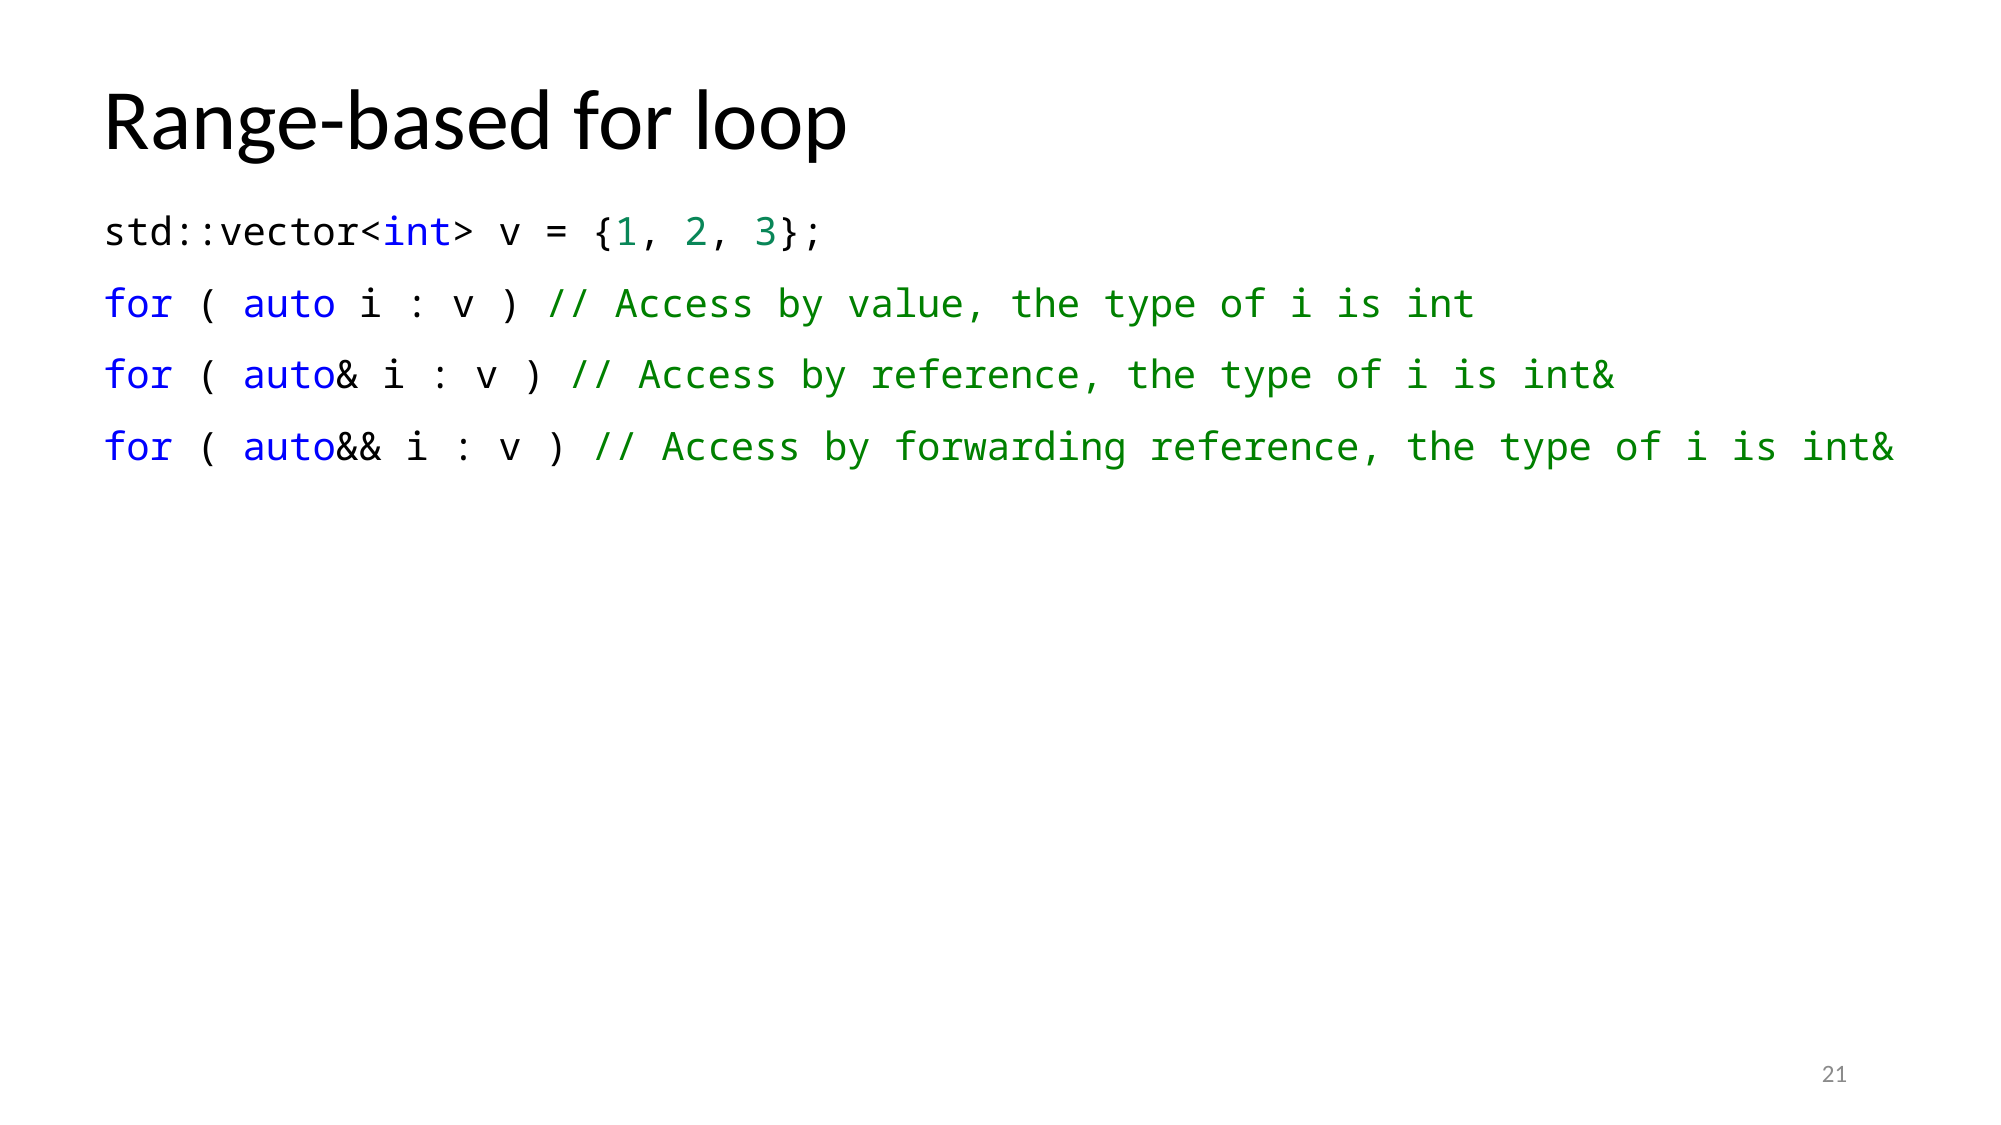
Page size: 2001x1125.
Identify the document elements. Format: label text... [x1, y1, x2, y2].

title Range-based for loop [88, 67, 1889, 177]
slide_number 21 [1412, 1042, 1863, 1103]
text_box std::vector<int> v = {1, 2, 3}; for ( auto i : v ) // Access by value, the type of i is int for ( auto& i : v ) // Access by reference, the type of i is int& for ( auto&& i : v ) // Access by forwarding reference, the type of i is int& [88, 199, 1970, 926]
